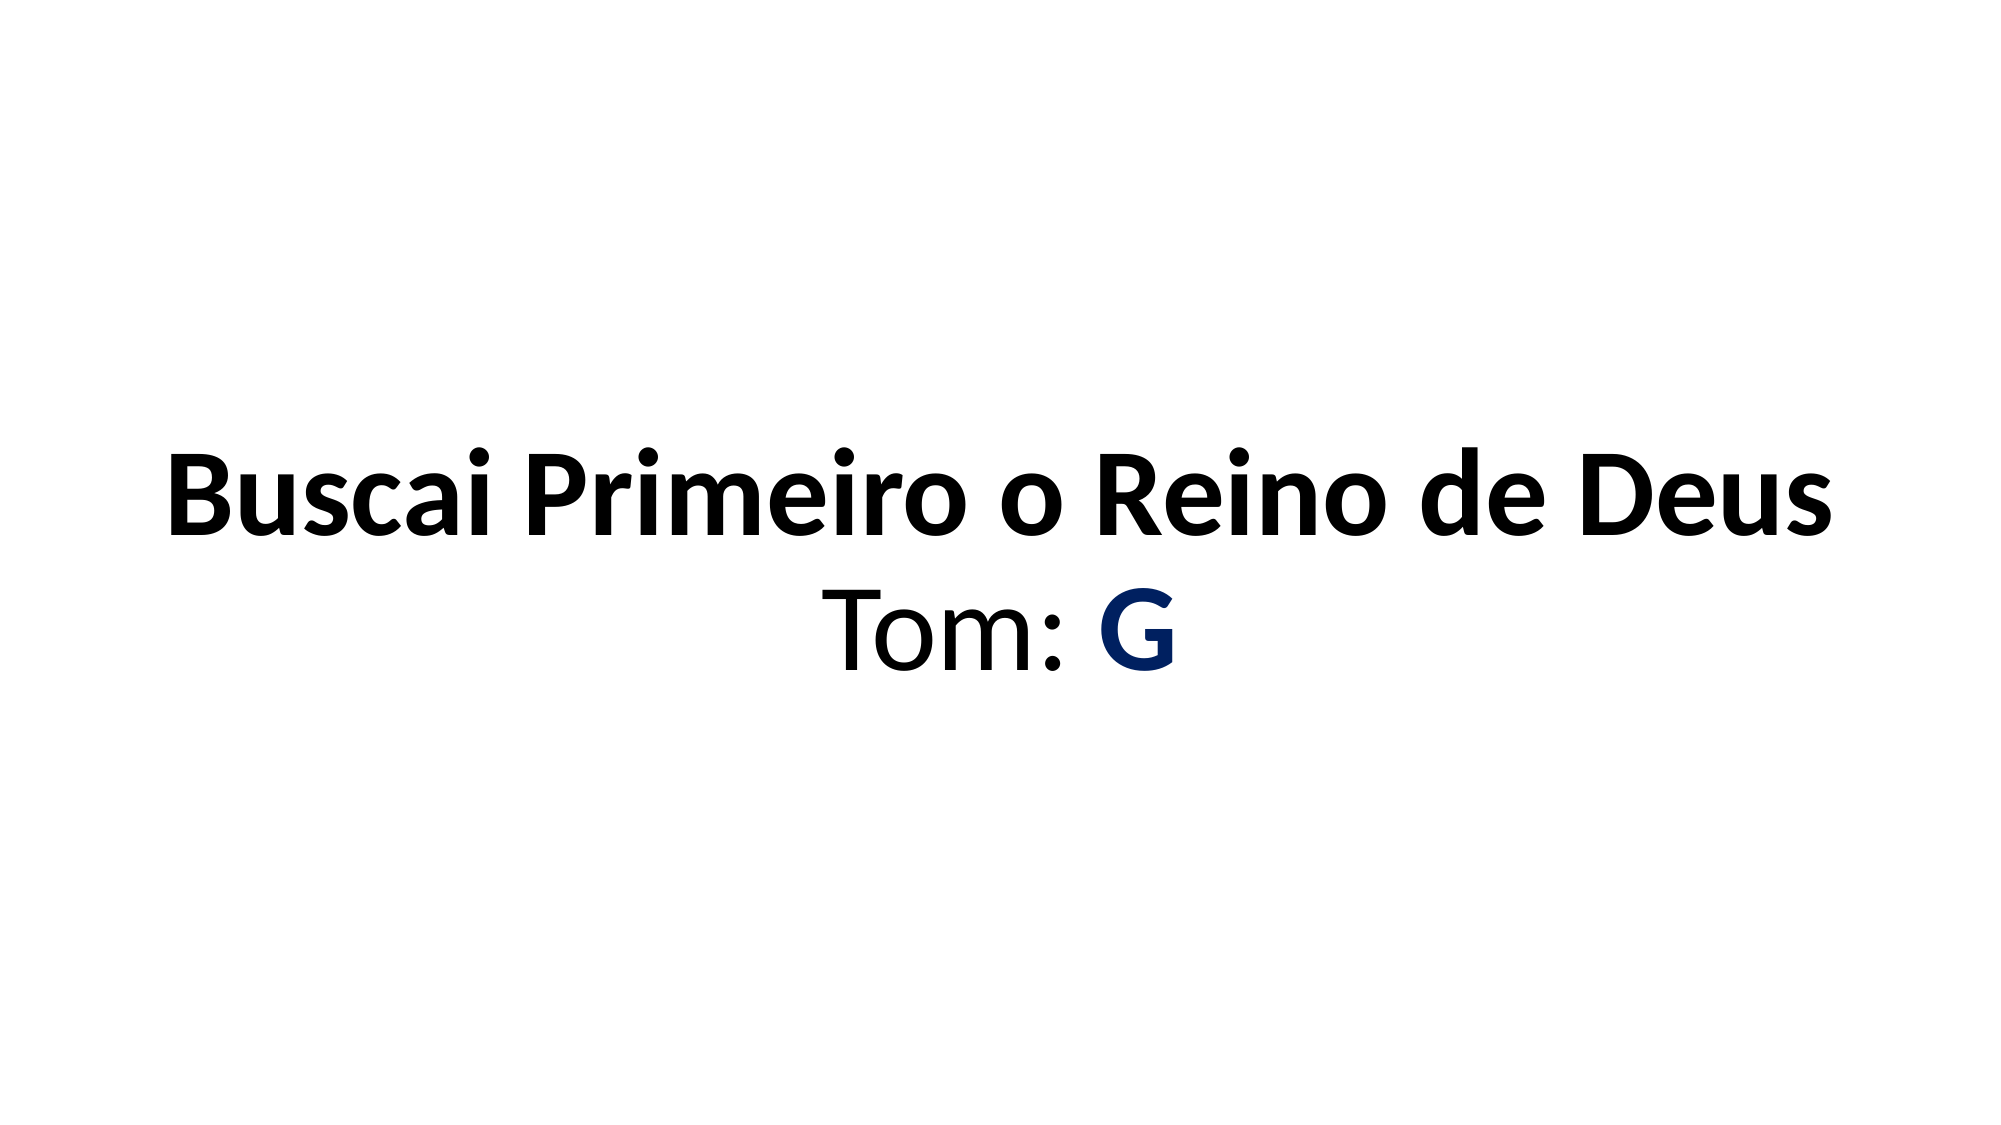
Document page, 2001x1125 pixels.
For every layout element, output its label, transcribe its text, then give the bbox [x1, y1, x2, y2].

title Buscai Primeiro o Reino de Deus Tom: G [0, 0, 2000, 1125]
